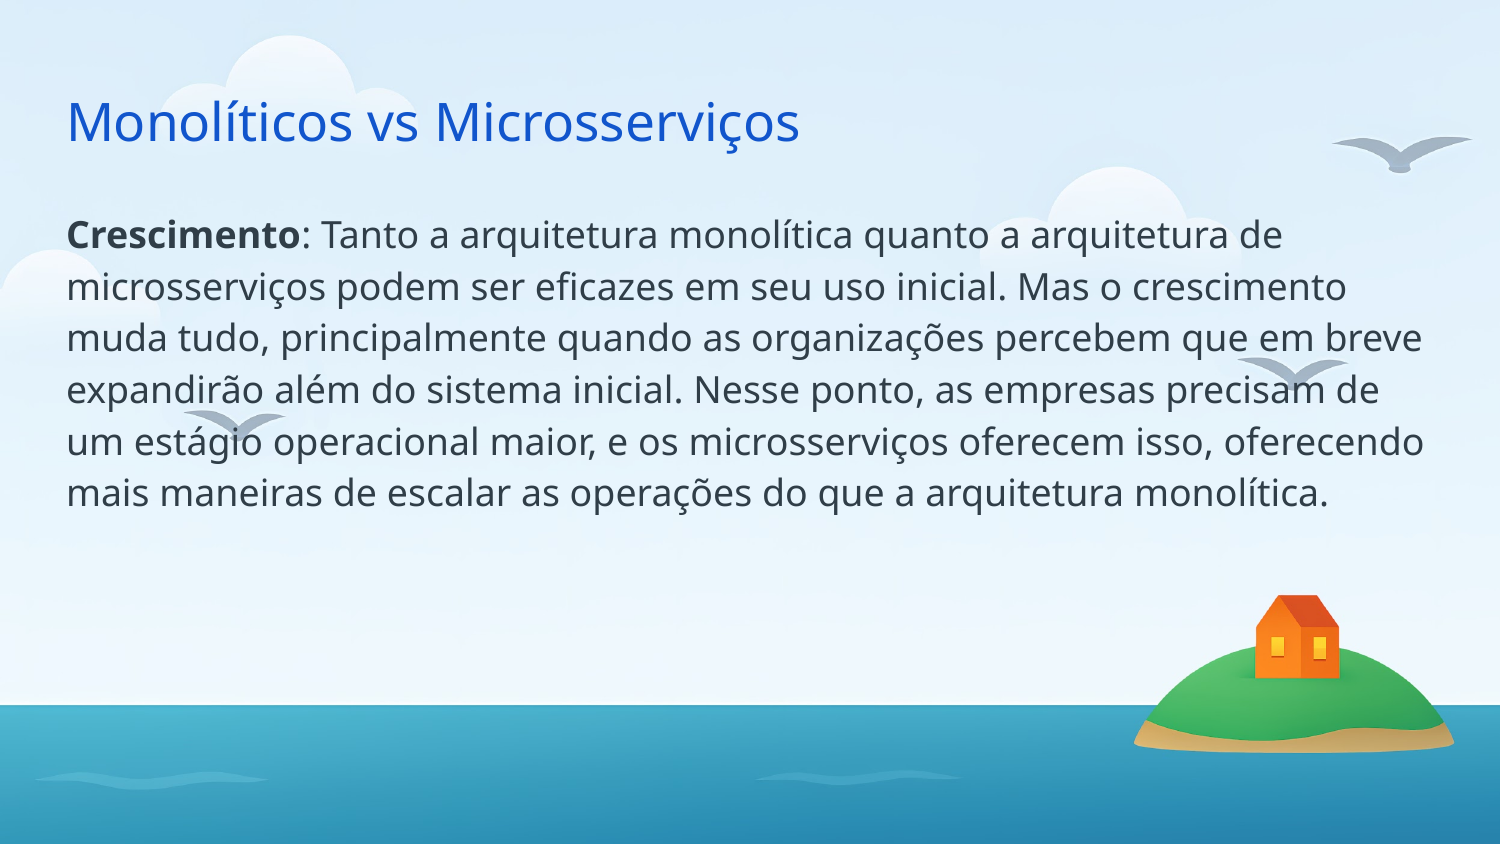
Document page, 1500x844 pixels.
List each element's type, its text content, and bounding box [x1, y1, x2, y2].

picture [0, 0, 1500, 844]
title Monolíticos vs Microsserviços [51, 72, 1449, 167]
list Crescimento: Tanto a arquitetura monolítica quanto a arquitetura de microsserviços podem ser eficazes em seu uso inicial. Mas o crescimento muda tudo, principalmente quando as organizações percebem que em breve expandirão além do sistema inicial. Nesse ponto, as empresas precisam de um estágio operacional maior, e os microsserviços oferecem isso, oferecendo mais maneiras de escalar as operações do que a arquitetura monolítica. [51, 189, 1449, 750]
